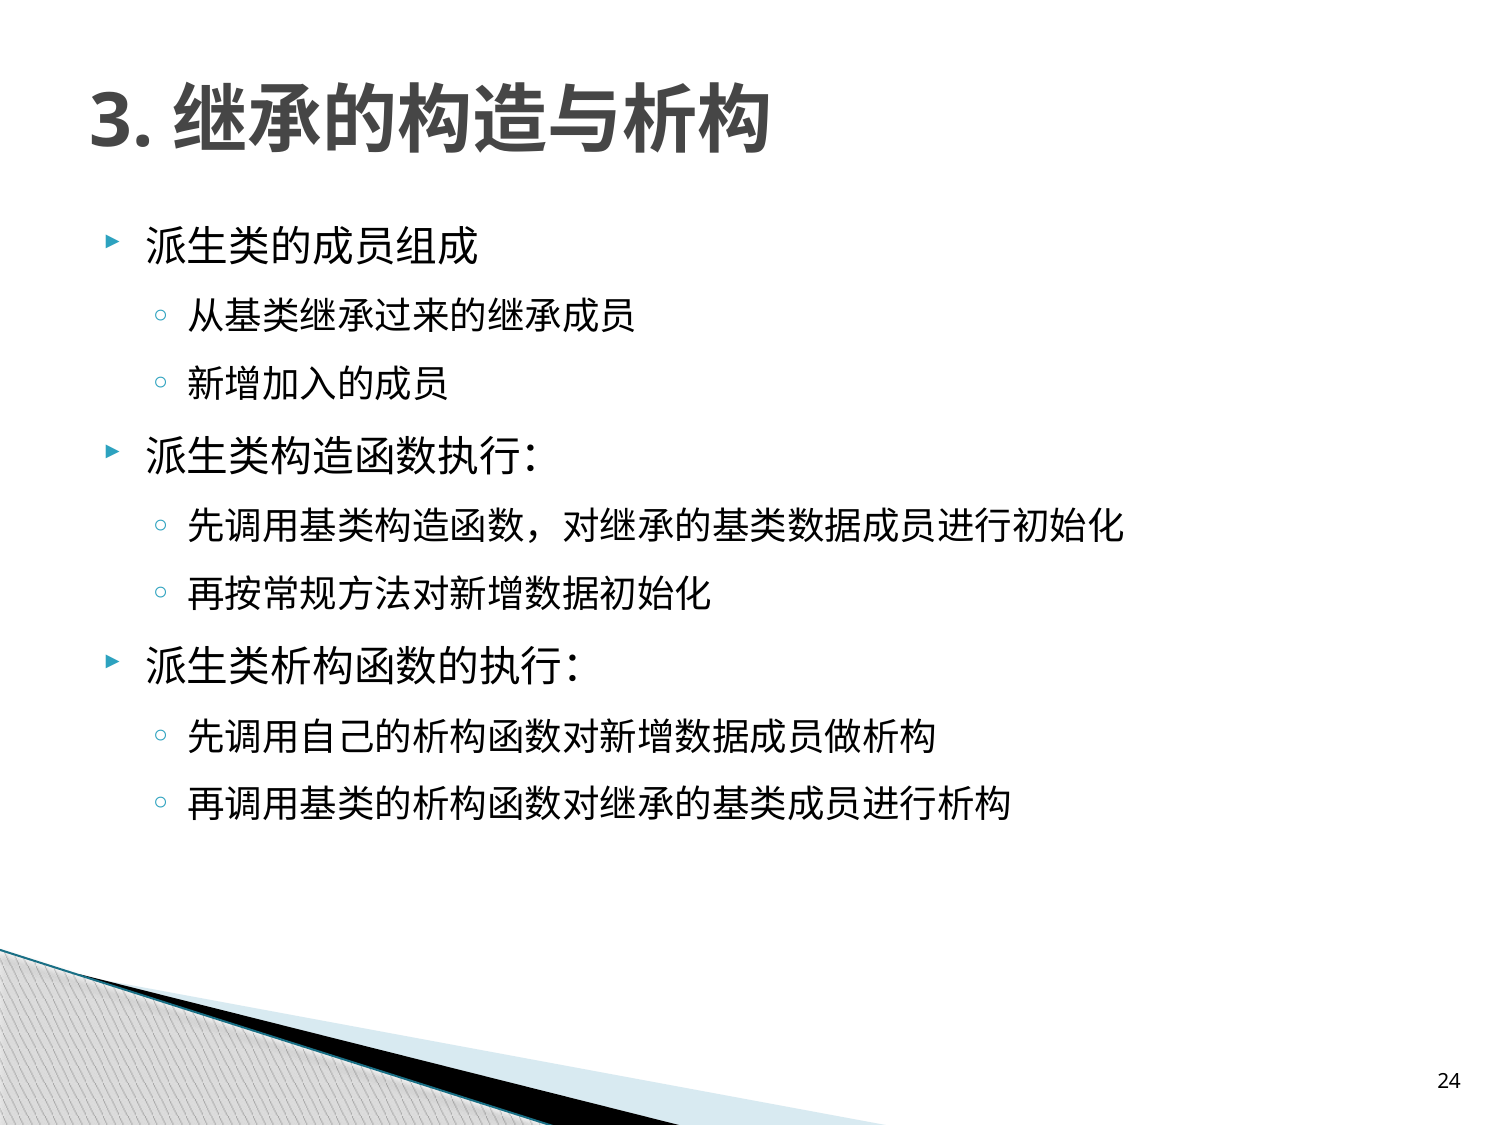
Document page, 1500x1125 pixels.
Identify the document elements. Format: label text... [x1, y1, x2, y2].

footer 24 [1089, 1042, 1476, 1103]
list 派生类的成员组成 从基类继承过来的继承成员 新增加入的成员 派生类构造函数执行： 先调用基类构造函数，对继承的基类数据成员进行初始化 再按常规方法对新增数据初始化 派生类析构函数的执行： 先调用自己的析构函数对新增数据成员做析构 再调用基类的析构函数对继承的基类成员进行析构 [70, 187, 1454, 809]
title 3.继承的构造与析构 [75, 45, 1425, 188]
